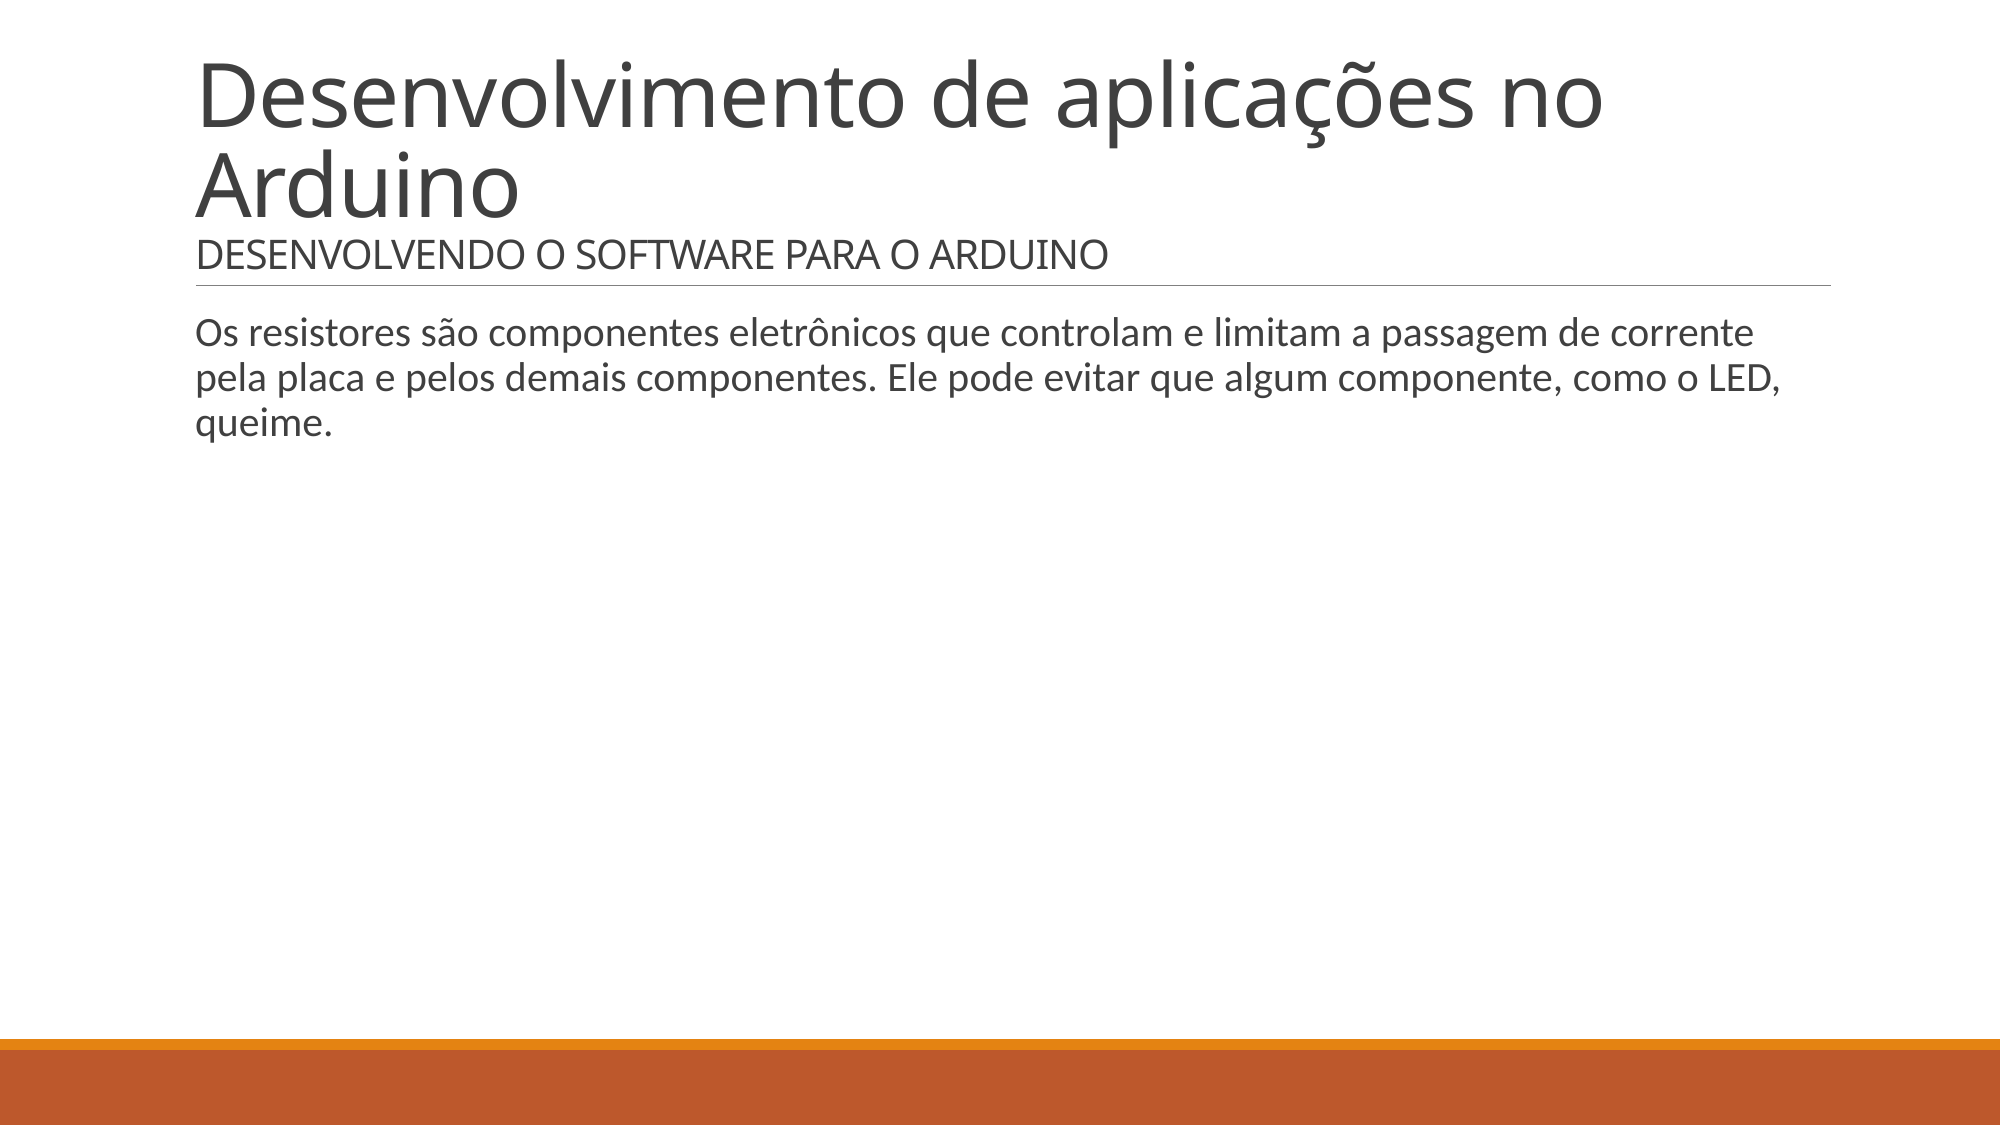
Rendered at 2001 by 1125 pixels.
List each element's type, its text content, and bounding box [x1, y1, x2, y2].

list Os resistores são componentes eletrônicos que controlam e limitam a passagem de corrente pela placa e pelos demais componentes. Ele pode evitar que algum componente, como o LED, queime. [180, 302, 1830, 963]
title Desenvolvimento de aplicações no Arduino DESENVOLVENDO O SOFTWARE PARA O ARDUINO [180, 47, 1920, 285]
